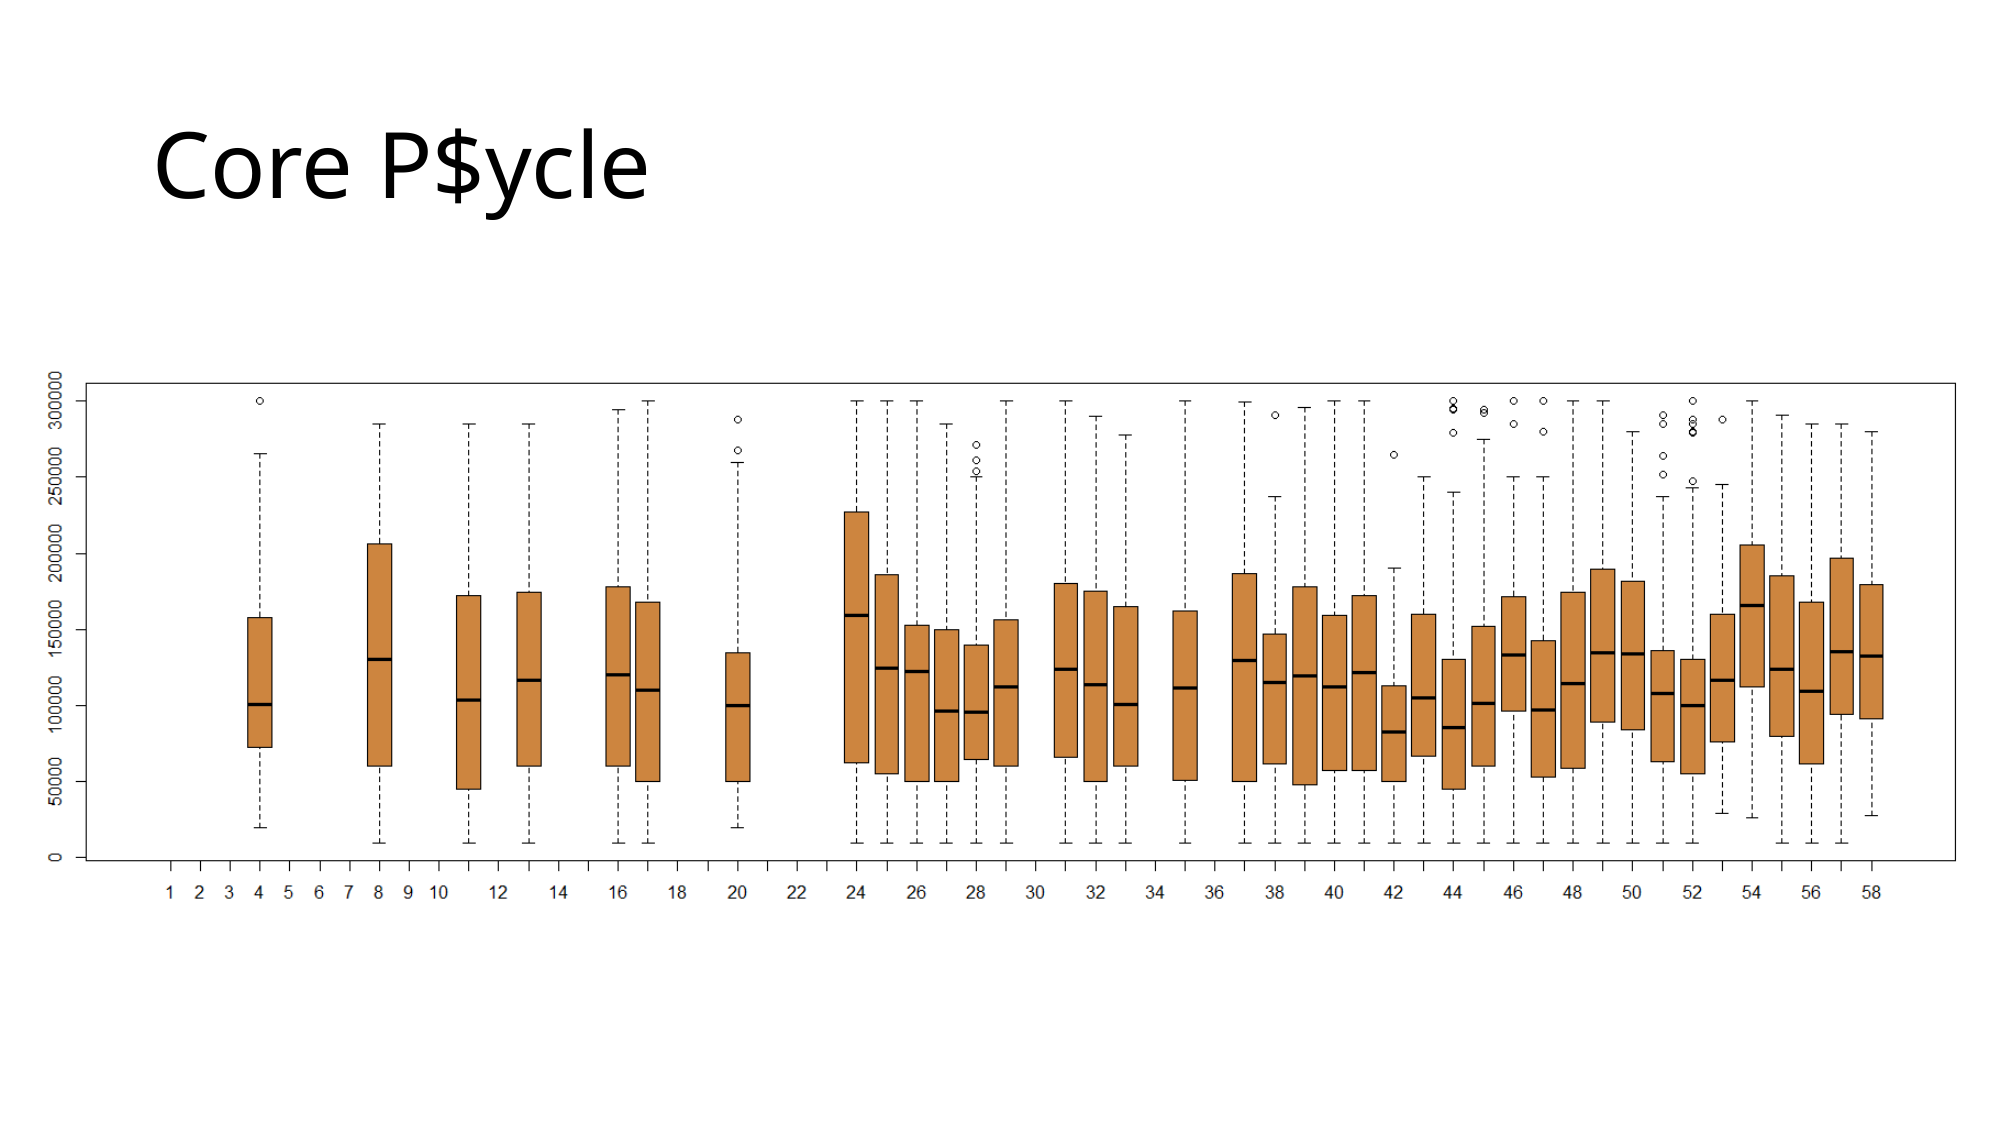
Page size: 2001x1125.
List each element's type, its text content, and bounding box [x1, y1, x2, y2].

title Core P$ycle [137, 59, 1863, 278]
picture [0, 297, 2000, 968]
